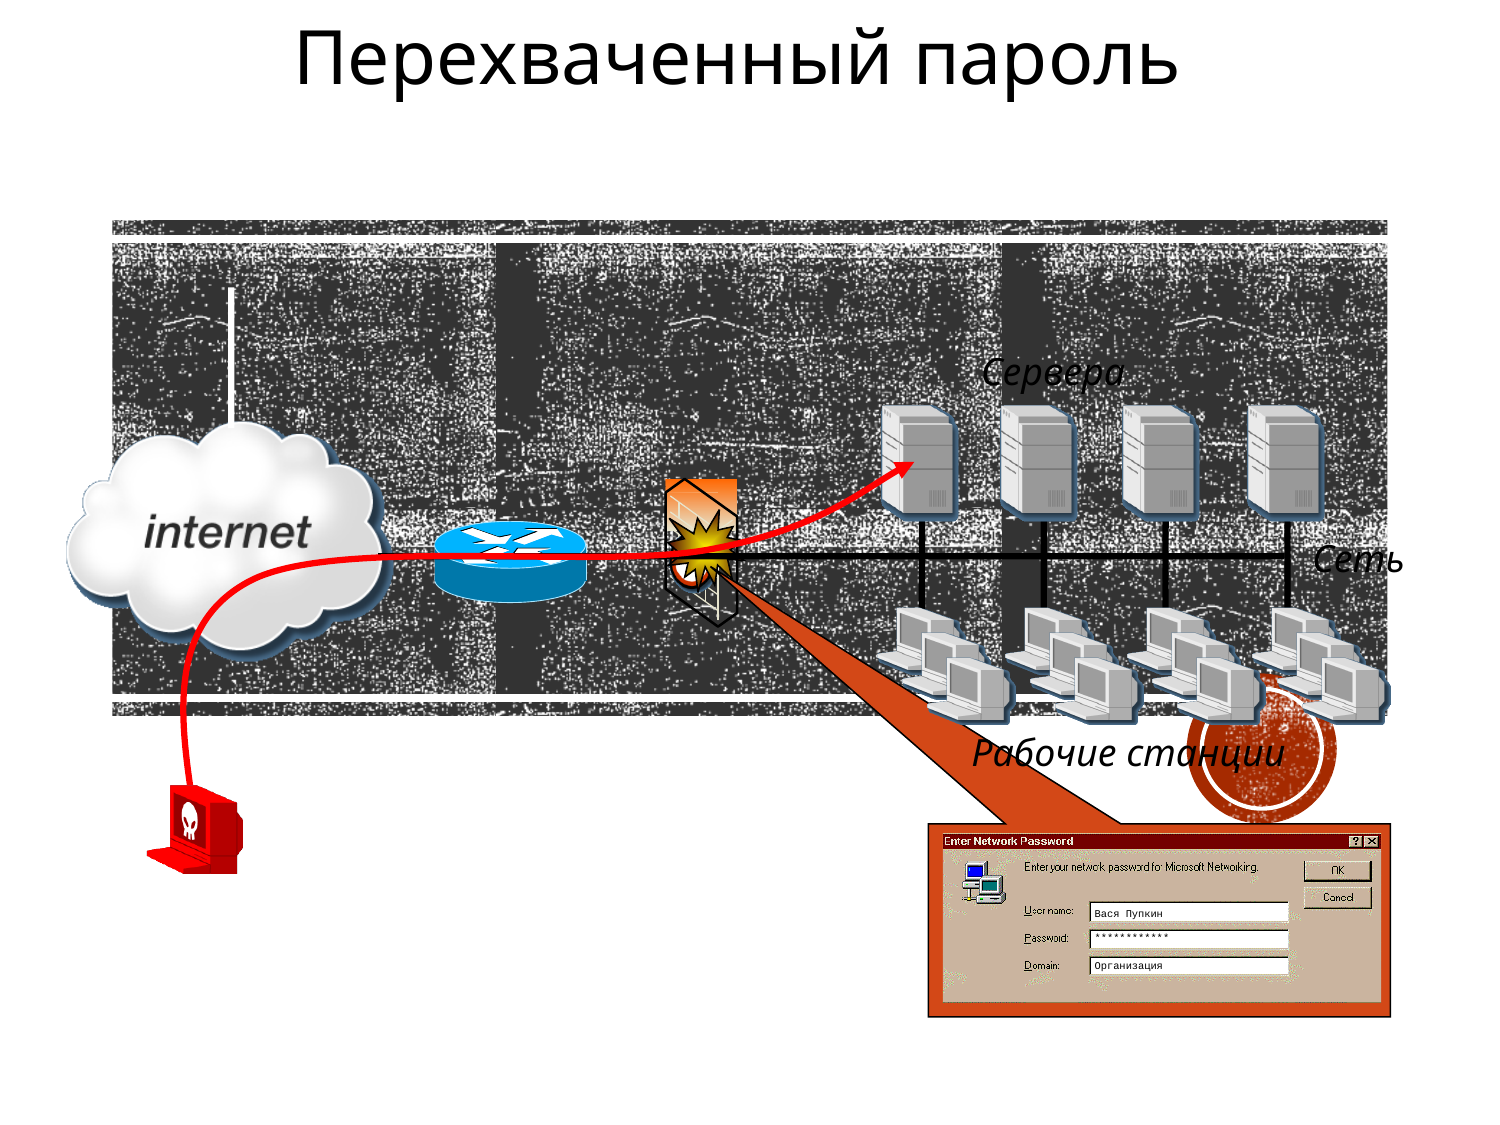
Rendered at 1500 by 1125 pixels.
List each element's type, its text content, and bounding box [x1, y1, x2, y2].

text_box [433, 520, 588, 606]
picture [1243, 398, 1328, 525]
text_box [928, 782, 1391, 1017]
text_box Рабочие станции [956, 726, 1307, 782]
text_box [1015, 607, 1307, 727]
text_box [956, 607, 1126, 727]
text_box [746, 479, 878, 546]
picture [942, 833, 1382, 1003]
text_box [894, 727, 956, 781]
picture [877, 398, 962, 525]
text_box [665, 478, 744, 628]
text_box Сеть [1297, 527, 1429, 588]
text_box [1268, 607, 1391, 725]
text_box [183, 554, 661, 791]
text_box [744, 587, 875, 711]
picture [996, 401, 1081, 525]
text_box Перехваченный пароль [99, 0, 1375, 110]
picture [144, 781, 253, 883]
picture [62, 418, 398, 664]
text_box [877, 607, 1004, 725]
picture [1118, 398, 1203, 525]
text_box Сервера [966, 340, 1167, 401]
